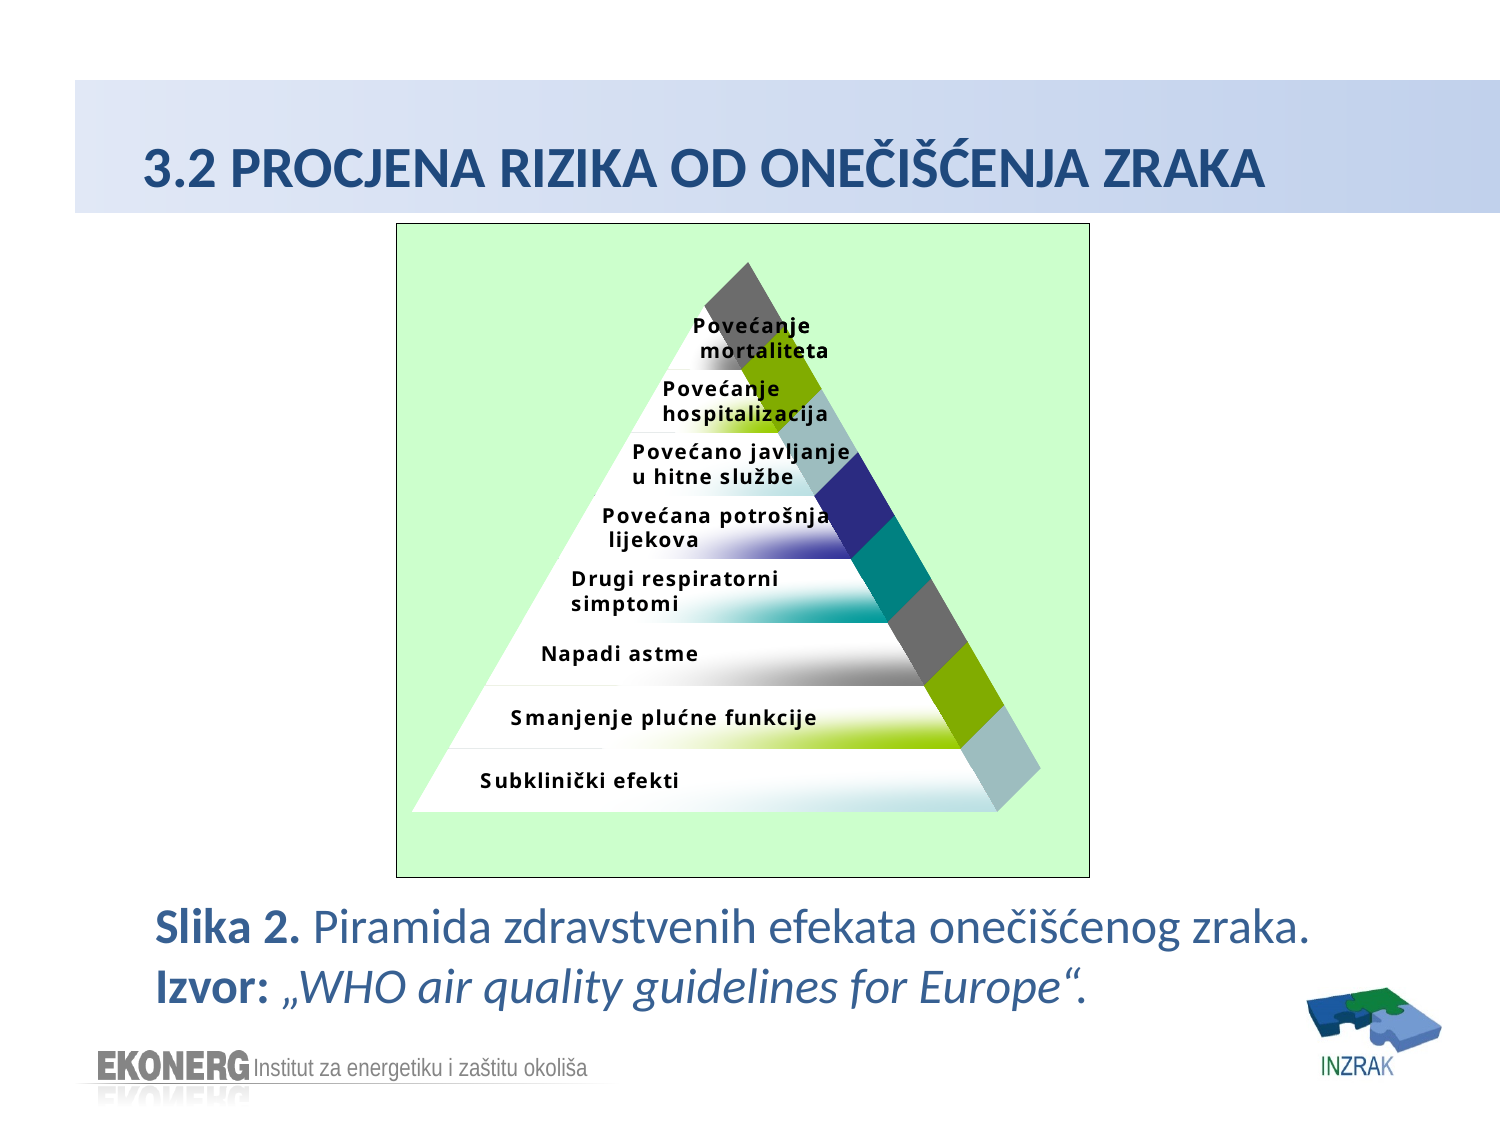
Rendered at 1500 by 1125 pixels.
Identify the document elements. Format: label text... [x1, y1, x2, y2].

picture [395, 222, 1093, 880]
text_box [61, 1038, 636, 1112]
picture [1306, 987, 1442, 1084]
text_box Slika 2. Piramida zdravstvenih efekata onečišćenog zraka. Izvor: „WHO air quality guidelines for Europe“. [140, 885, 1385, 1021]
title 3.2 PROCJENA RIZIKA OD ONEČIŠĆENJA ZRAKA [75, 80, 1500, 213]
